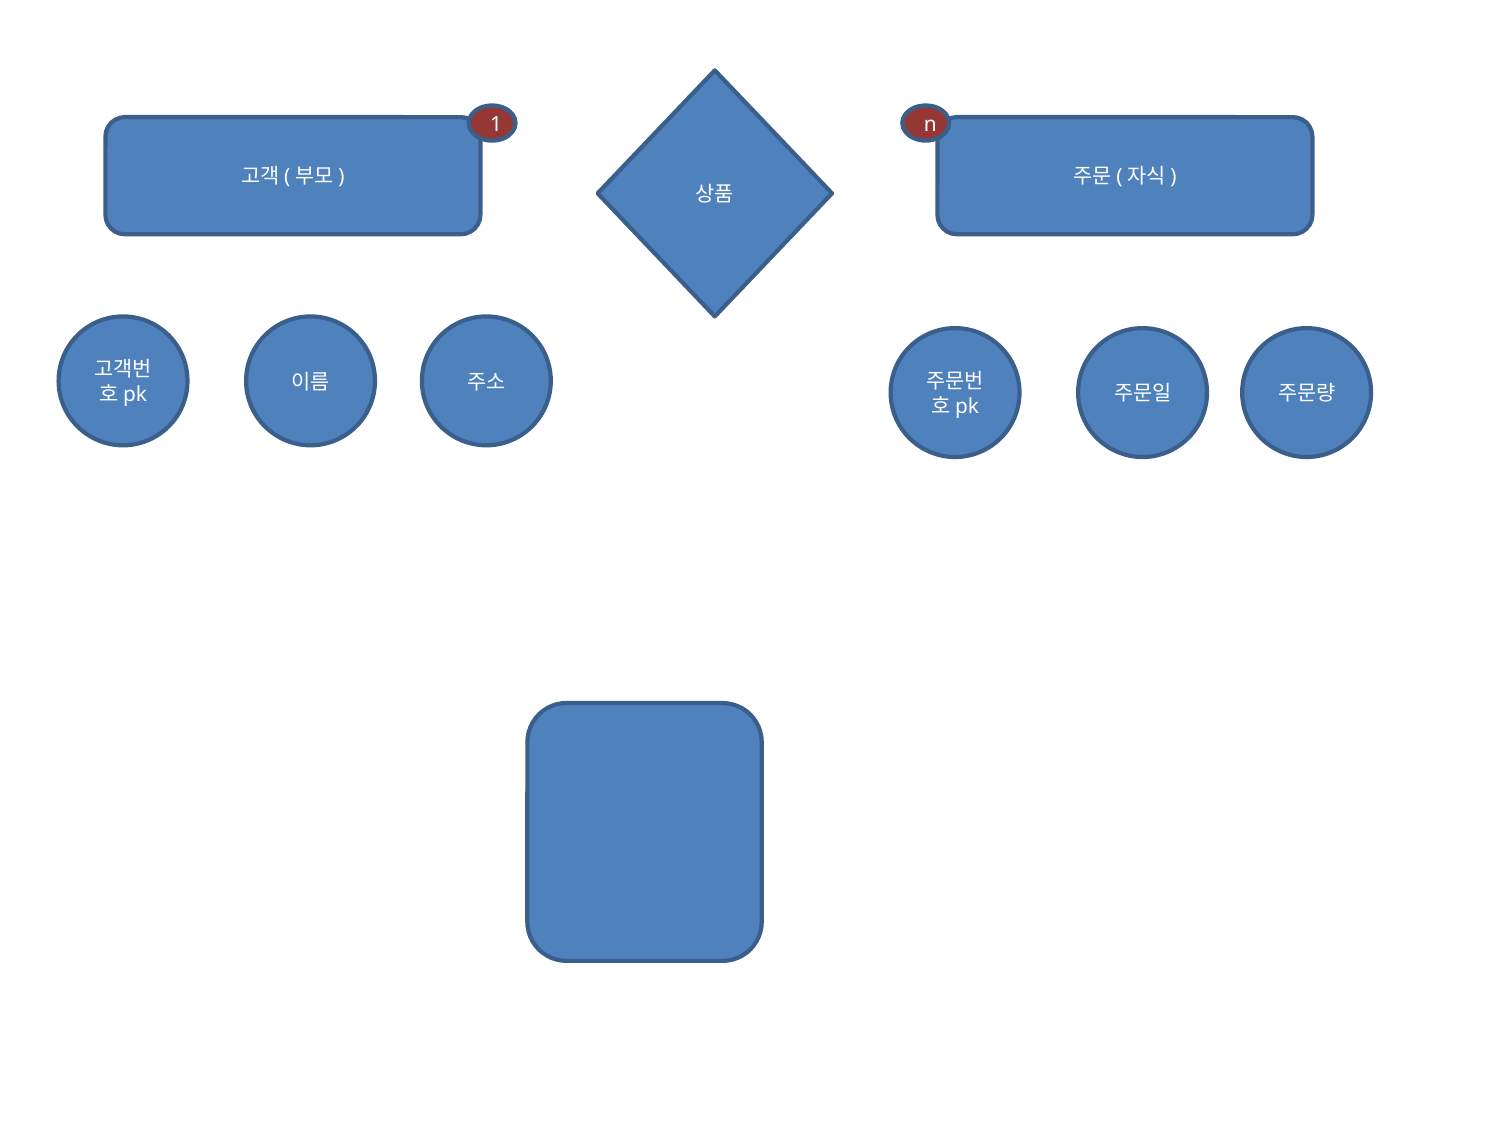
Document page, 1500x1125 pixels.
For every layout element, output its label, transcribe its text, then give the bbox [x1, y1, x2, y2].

text_box 주소 [419, 314, 553, 448]
text_box n [900, 103, 952, 143]
text_box 고객(부모) [103, 114, 483, 237]
text_box [525, 700, 764, 963]
text_box 1 [466, 103, 518, 143]
text_box 고객번호pk [56, 314, 190, 448]
text_box 주문일 [1076, 326, 1210, 460]
text_box 주문량 [1240, 326, 1374, 460]
text_box 주문(자식) [935, 114, 1315, 237]
text_box 이름 [243, 314, 378, 448]
text_box 주문번호pk [888, 326, 1022, 460]
text_box 상품 [596, 68, 835, 319]
